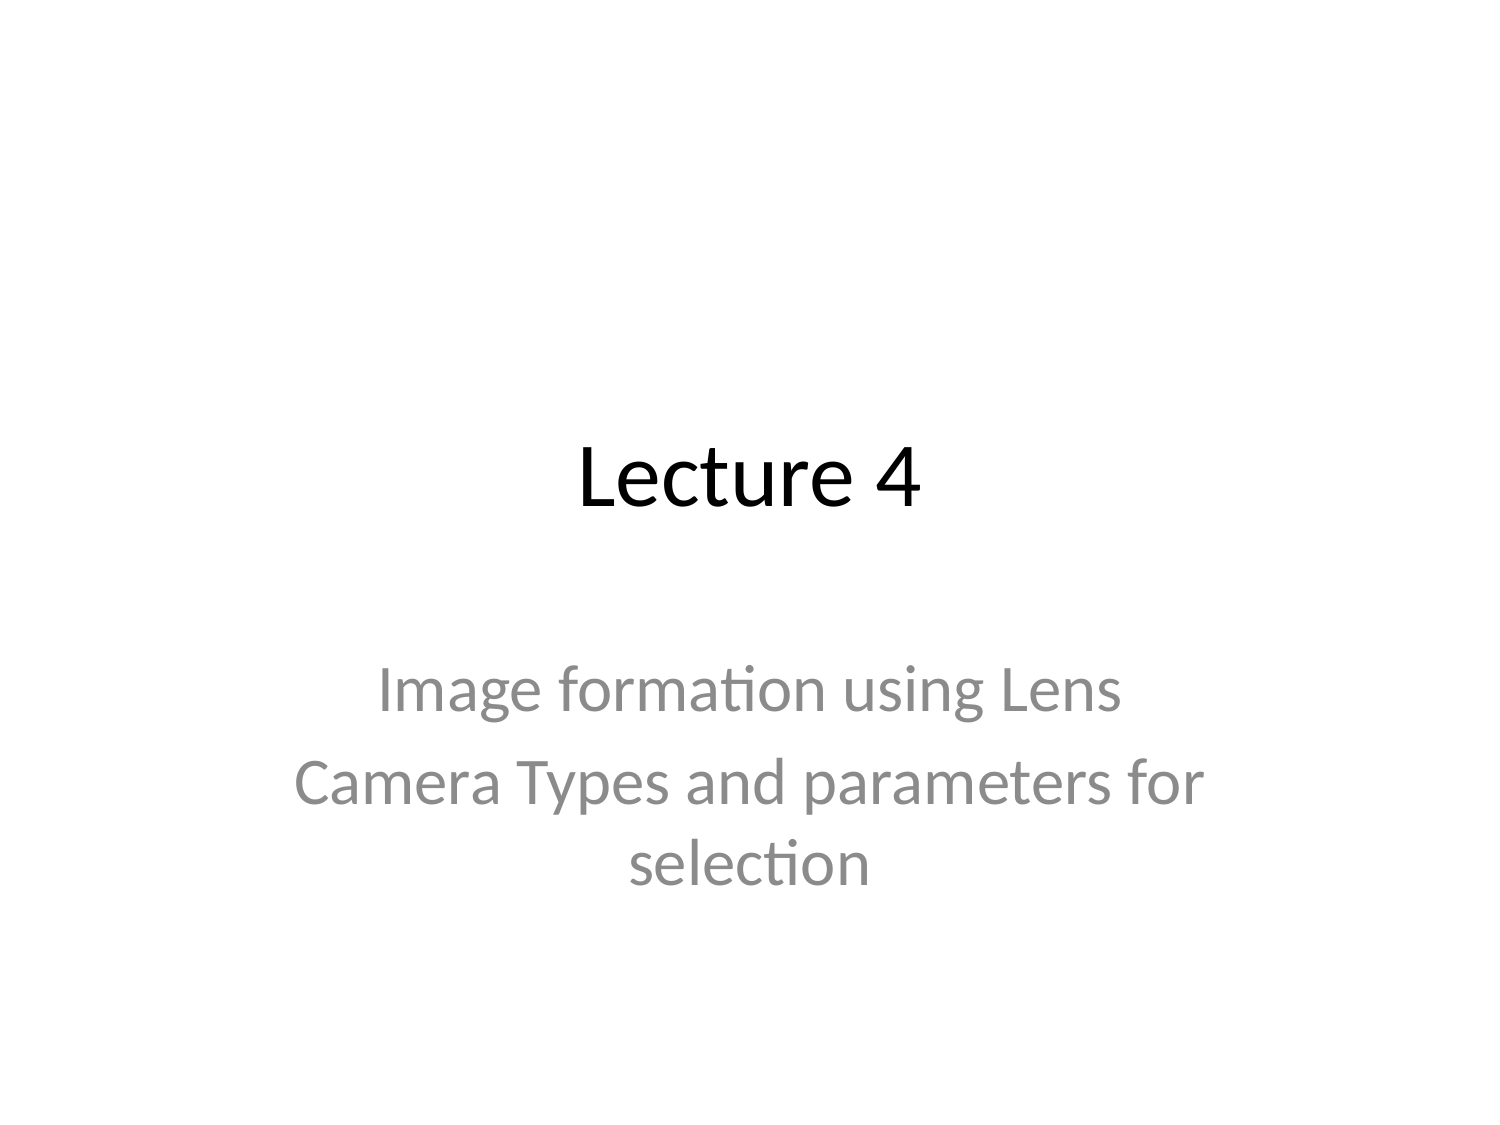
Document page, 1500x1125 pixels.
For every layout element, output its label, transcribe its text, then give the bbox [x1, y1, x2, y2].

title Lecture 4 [112, 349, 1388, 591]
subtitle Image formation using Lens Camera Types and parameters for selection [225, 637, 1275, 925]
